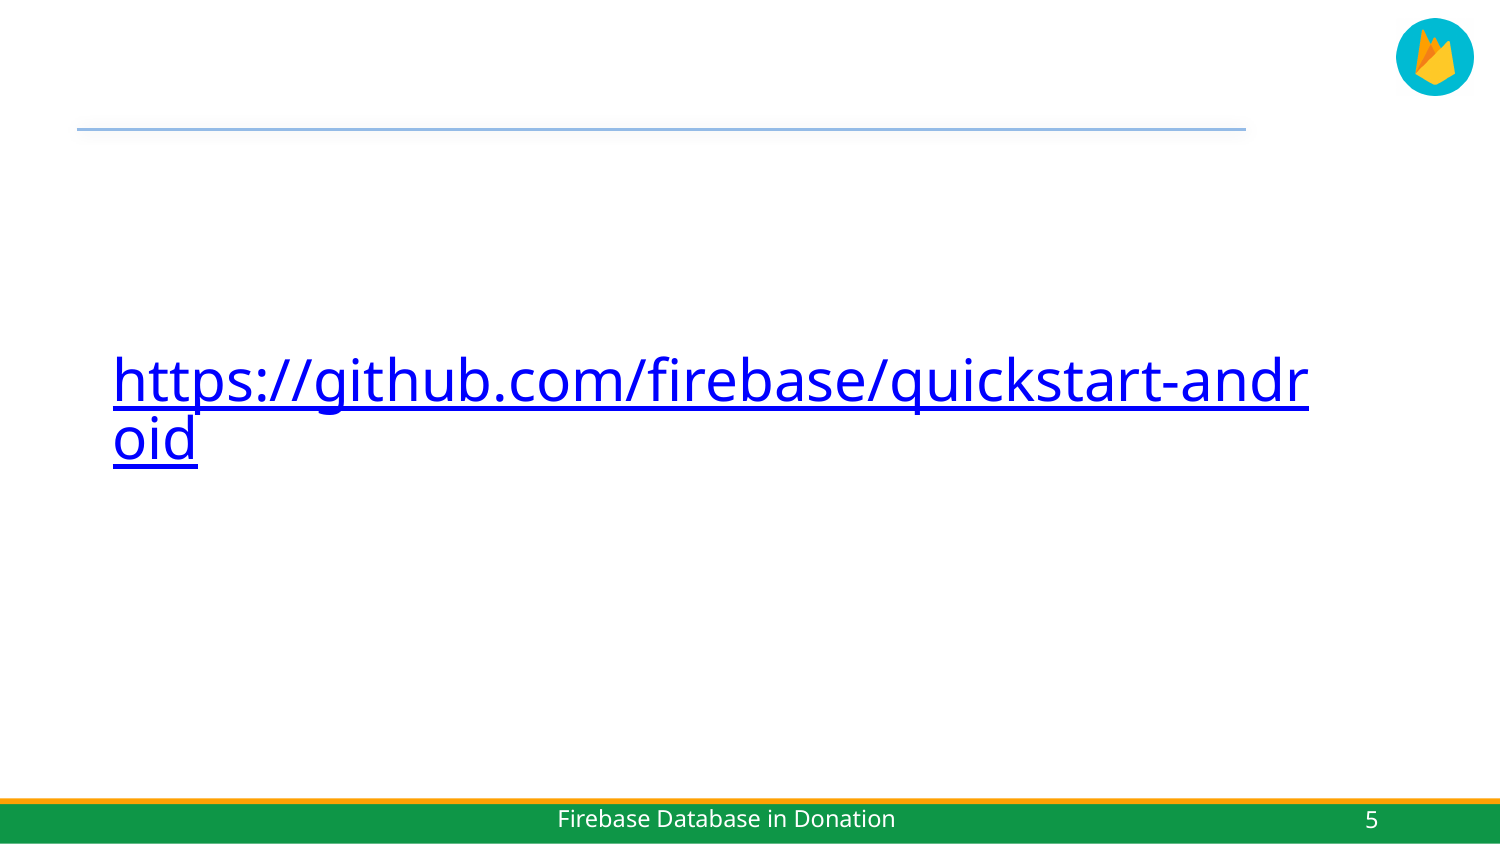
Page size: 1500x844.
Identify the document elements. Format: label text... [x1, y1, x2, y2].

slide_number 5 [1074, 799, 1388, 844]
text_box https://github.com/firebase/quickstart-android [96, 335, 1357, 430]
picture [1396, 18, 1474, 96]
footer Firebase Database in Donation [527, 802, 927, 843]
